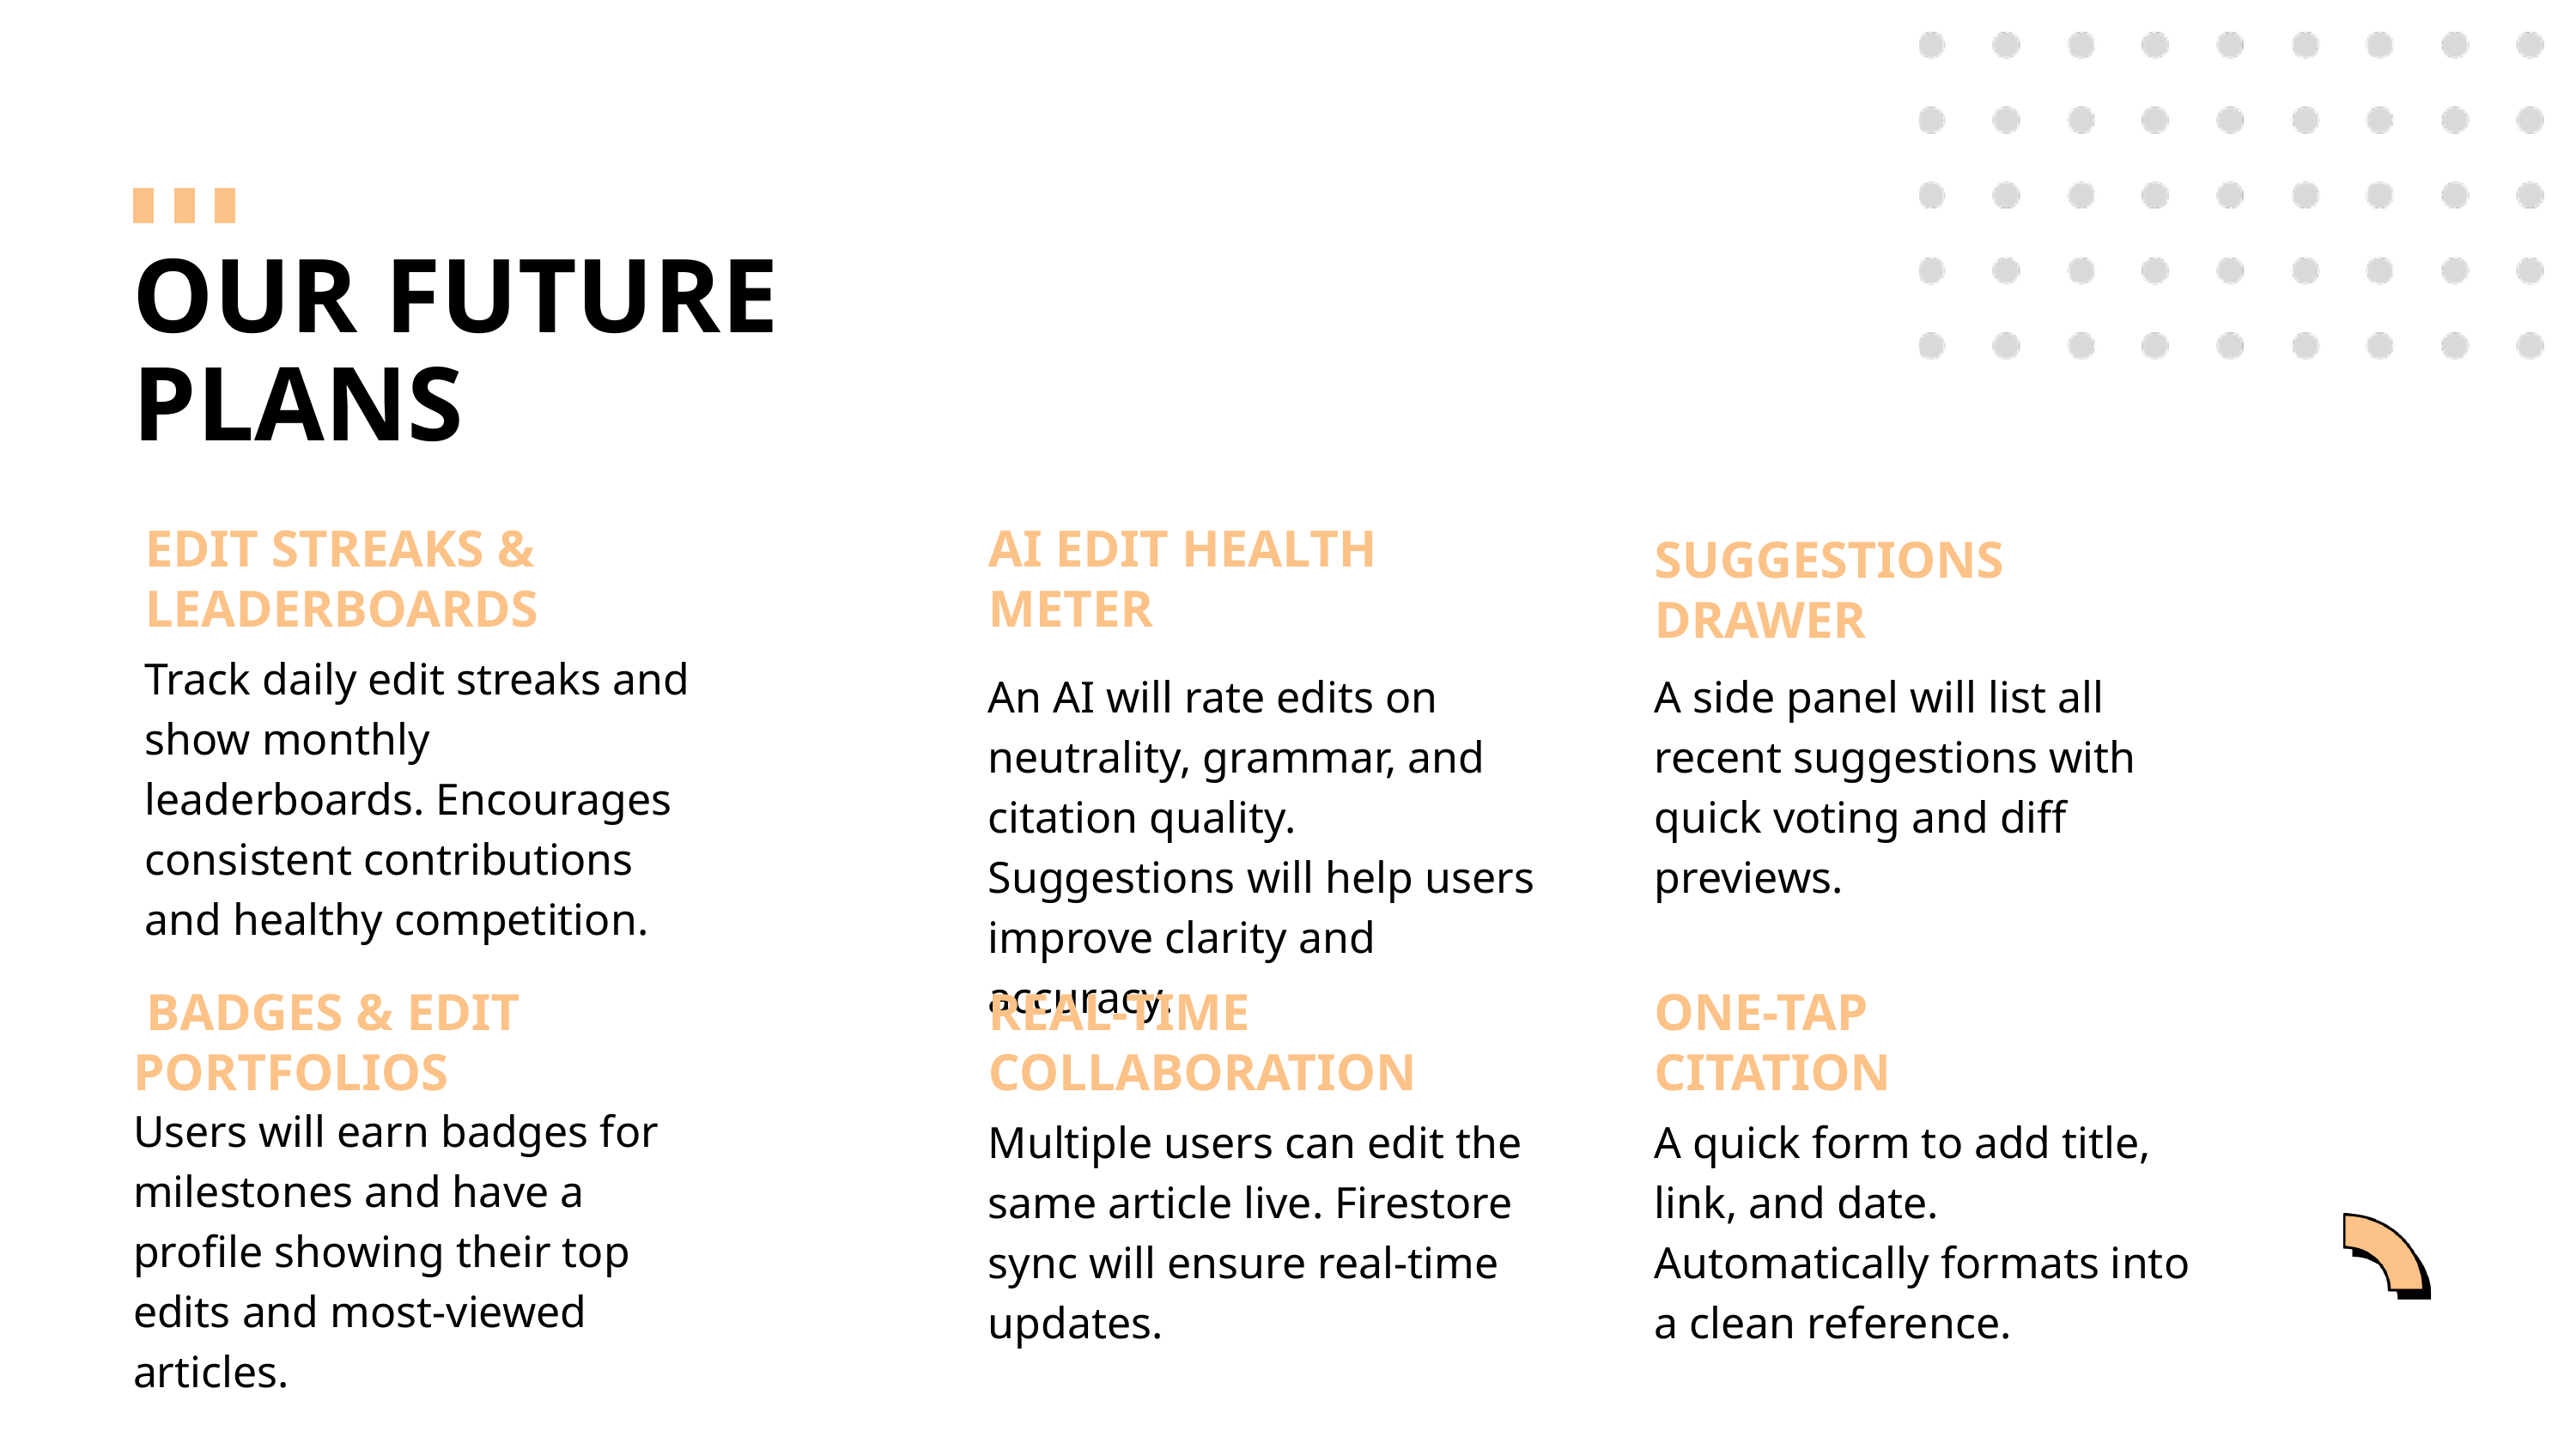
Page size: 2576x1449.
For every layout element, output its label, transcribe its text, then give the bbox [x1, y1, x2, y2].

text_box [132, 187, 812, 473]
text_box [2342, 1213, 2432, 1300]
text_box A side panel will list all recent suggestions with quick voting and diff previews. [1654, 661, 2207, 902]
text_box Track daily edit streaks and show monthly leaderboards. Encourages consistent contributions and healthy competition. [144, 643, 697, 944]
text_box Multiple users can edit the same article live. Firestore sync will ensure real-time updates. [987, 1106, 1540, 1348]
text_box Users will earn badges for milestones and have a profile showing their top edits and most-viewed articles. [132, 1095, 685, 1397]
text_box SUGGESTIONS DRAWER [1654, 527, 2117, 648]
text_box [1919, 0, 2576, 360]
text_box BADGES & EDIT PORTFOLIOS [132, 980, 625, 1095]
text_box A quick form to add title, link, and date. Automatically formats into a clean reference. [1654, 1106, 2207, 1348]
text_box An AI will rate edits on neutrality, grammar, and citation quality. Suggestions will help users improve clarity and accuracy. [987, 661, 1540, 1022]
text_box AI EDIT HEALTH METER [987, 517, 1461, 638]
text_box ONE-TAP CITATION [1654, 980, 2076, 1101]
text_box EDIT STREAKS & LEADERBOARDS [144, 517, 755, 638]
text_box REAL-TIME COLLABORATION [987, 980, 1461, 1101]
